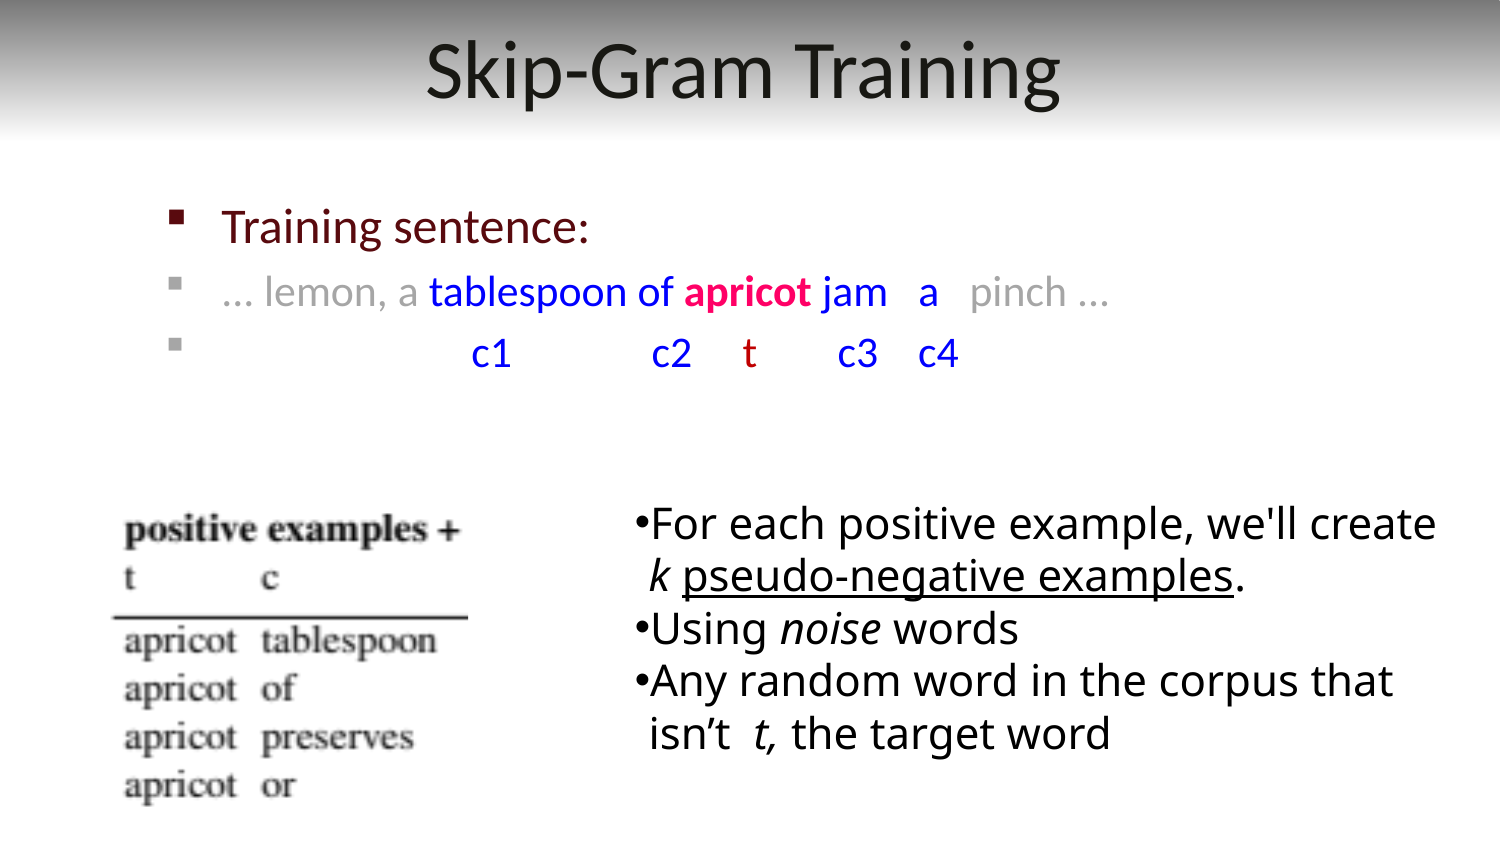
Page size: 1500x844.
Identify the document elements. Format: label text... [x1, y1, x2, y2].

list Training sentence: ... lemon, a tablespoon of apricot jam a pinch ... c1 c2 t c3 c4 [150, 186, 1388, 455]
title Skip-Gram Training [12, 0, 1475, 132]
text_box For each positive example, we'll create k pseudo-negative examples. Using noise words Any random word in the corpus that isn’t t, the target word [612, 487, 1475, 796]
picture [108, 509, 469, 813]
